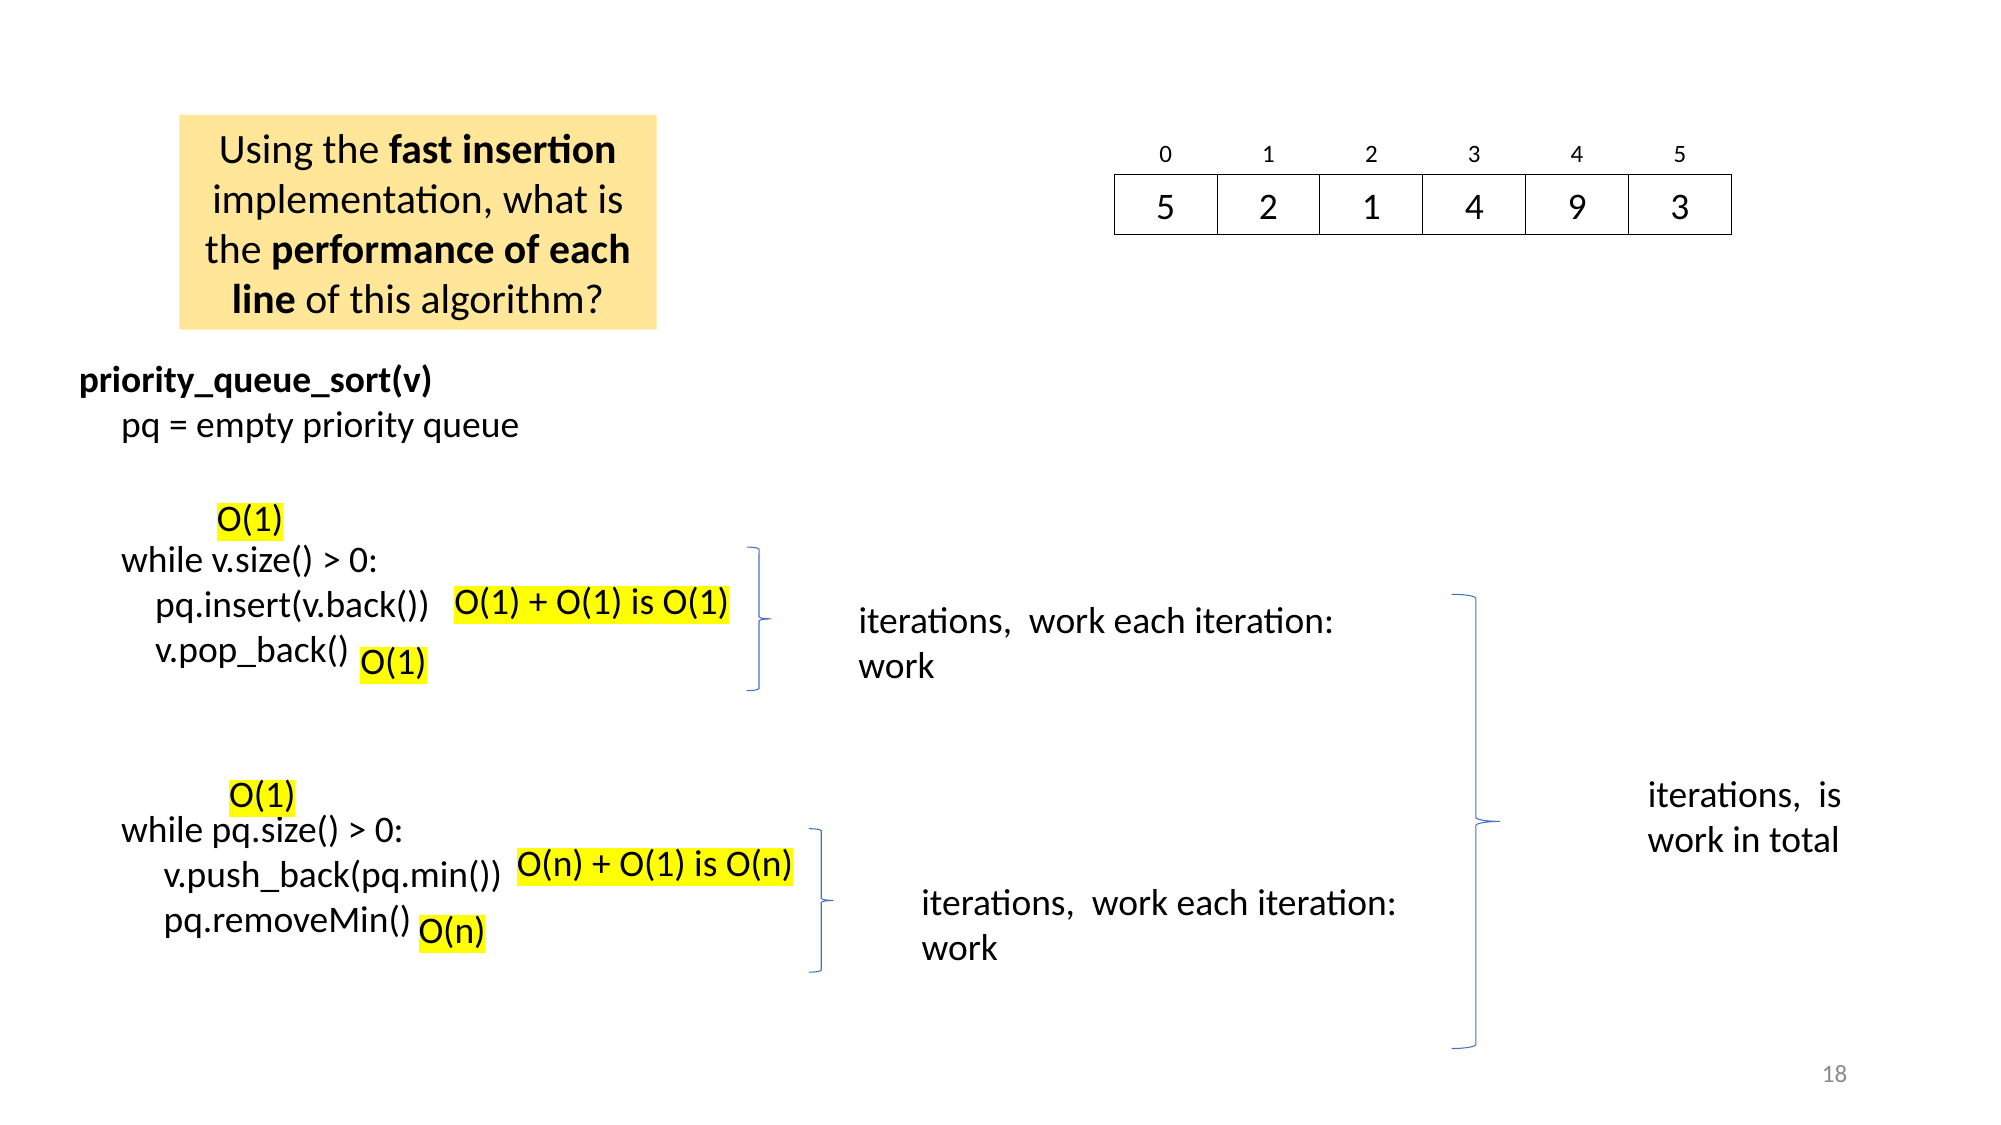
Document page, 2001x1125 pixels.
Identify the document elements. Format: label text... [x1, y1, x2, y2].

text_box O(n) + O(1) is O(n) [502, 831, 808, 892]
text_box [1422, 130, 1525, 236]
text_box O(1) [345, 630, 442, 690]
text_box [808, 828, 834, 973]
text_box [1114, 130, 1217, 236]
text_box O(1) [202, 486, 299, 547]
text_box [1451, 593, 1501, 1050]
text_box O(1) + O(1) is O(1) [439, 569, 745, 630]
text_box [1525, 130, 1629, 236]
slide_number 18 [1412, 1042, 1863, 1103]
text_box O(n) [403, 898, 501, 959]
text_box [1217, 130, 1319, 236]
text_box priority_queue_sort(v) pq = empty priority queue while v.size() > 0: pq.insert(v.back()) v.pop_back() while pq.size() > 0: v.push_back(pq.min()) pq.removeMin() [64, 347, 561, 993]
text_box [1629, 130, 1732, 236]
text_box Using the fast insertion implementation, what is the performance of each line of this algorithm? [179, 114, 657, 330]
text_box O(1) [214, 762, 311, 823]
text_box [1319, 130, 1422, 236]
text_box [746, 546, 772, 692]
